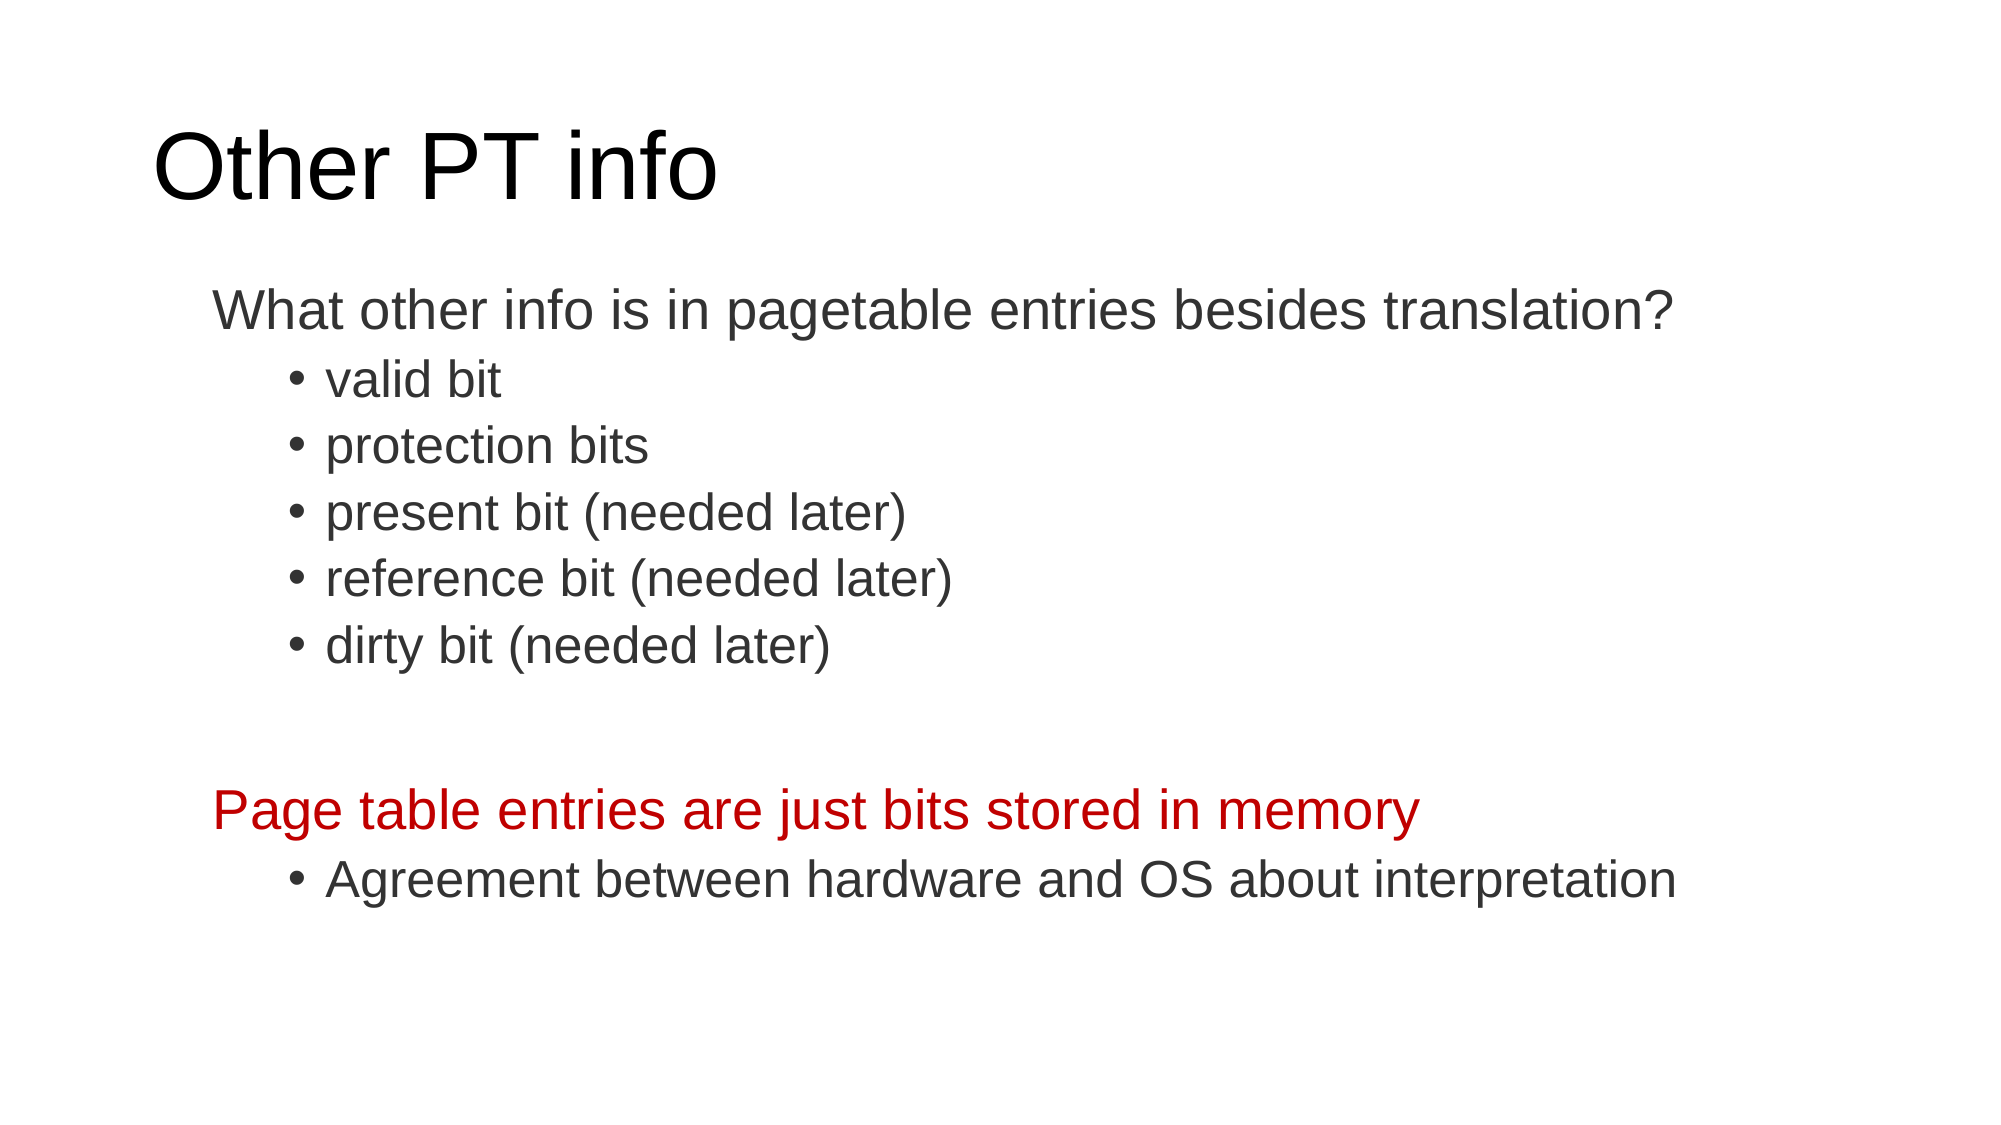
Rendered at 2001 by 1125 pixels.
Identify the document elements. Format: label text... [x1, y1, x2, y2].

list What other info is in pagetable entries besides translation? valid bit protection bits present bit (needed later) reference bit (needed later) dirty bit (needed later) Page table entries are just bits stored in memory Agreement between hardware and OS about interpretation [197, 273, 1863, 979]
title Other PT info [137, 59, 1863, 278]
